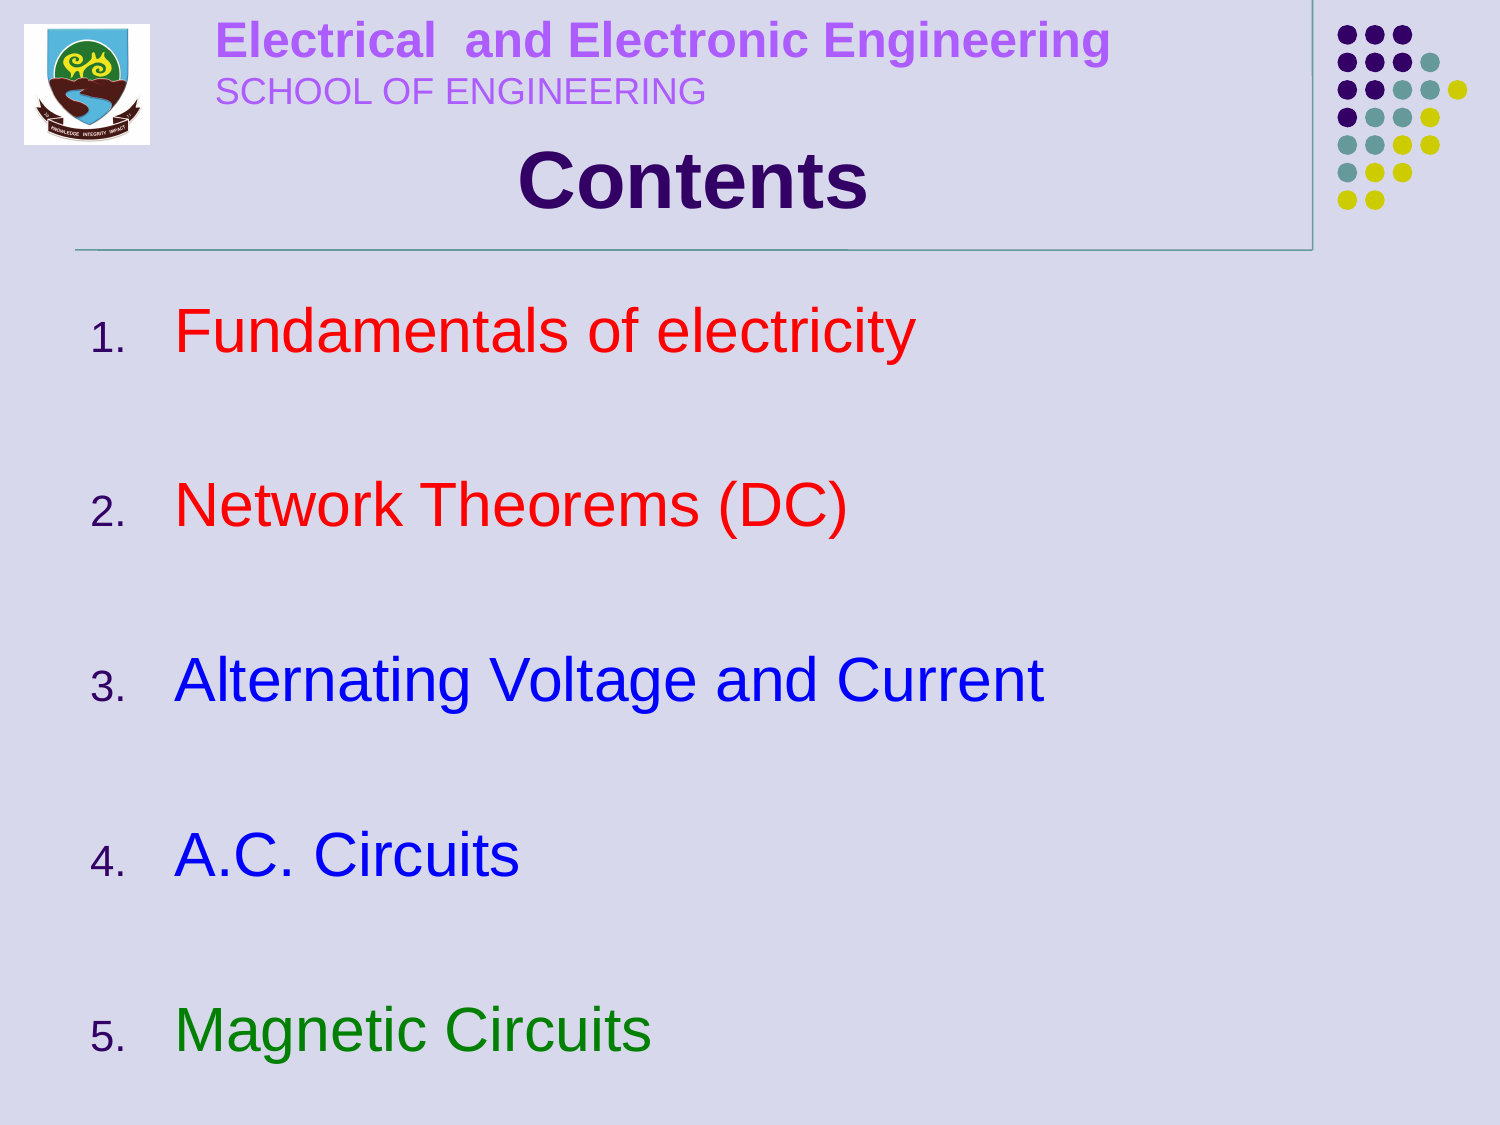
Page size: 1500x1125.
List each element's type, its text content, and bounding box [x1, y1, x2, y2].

text_box Electrical and Electronic Engineering SCHOOL OF ENGINEERING [199, 0, 1238, 120]
picture [24, 24, 151, 145]
list Fundamentals of electricity Network Theorems (DC) Alternating Voltage and Current A.C. Circuits Magnetic Circuits [75, 282, 1425, 1125]
title Contents [75, 20, 1313, 233]
